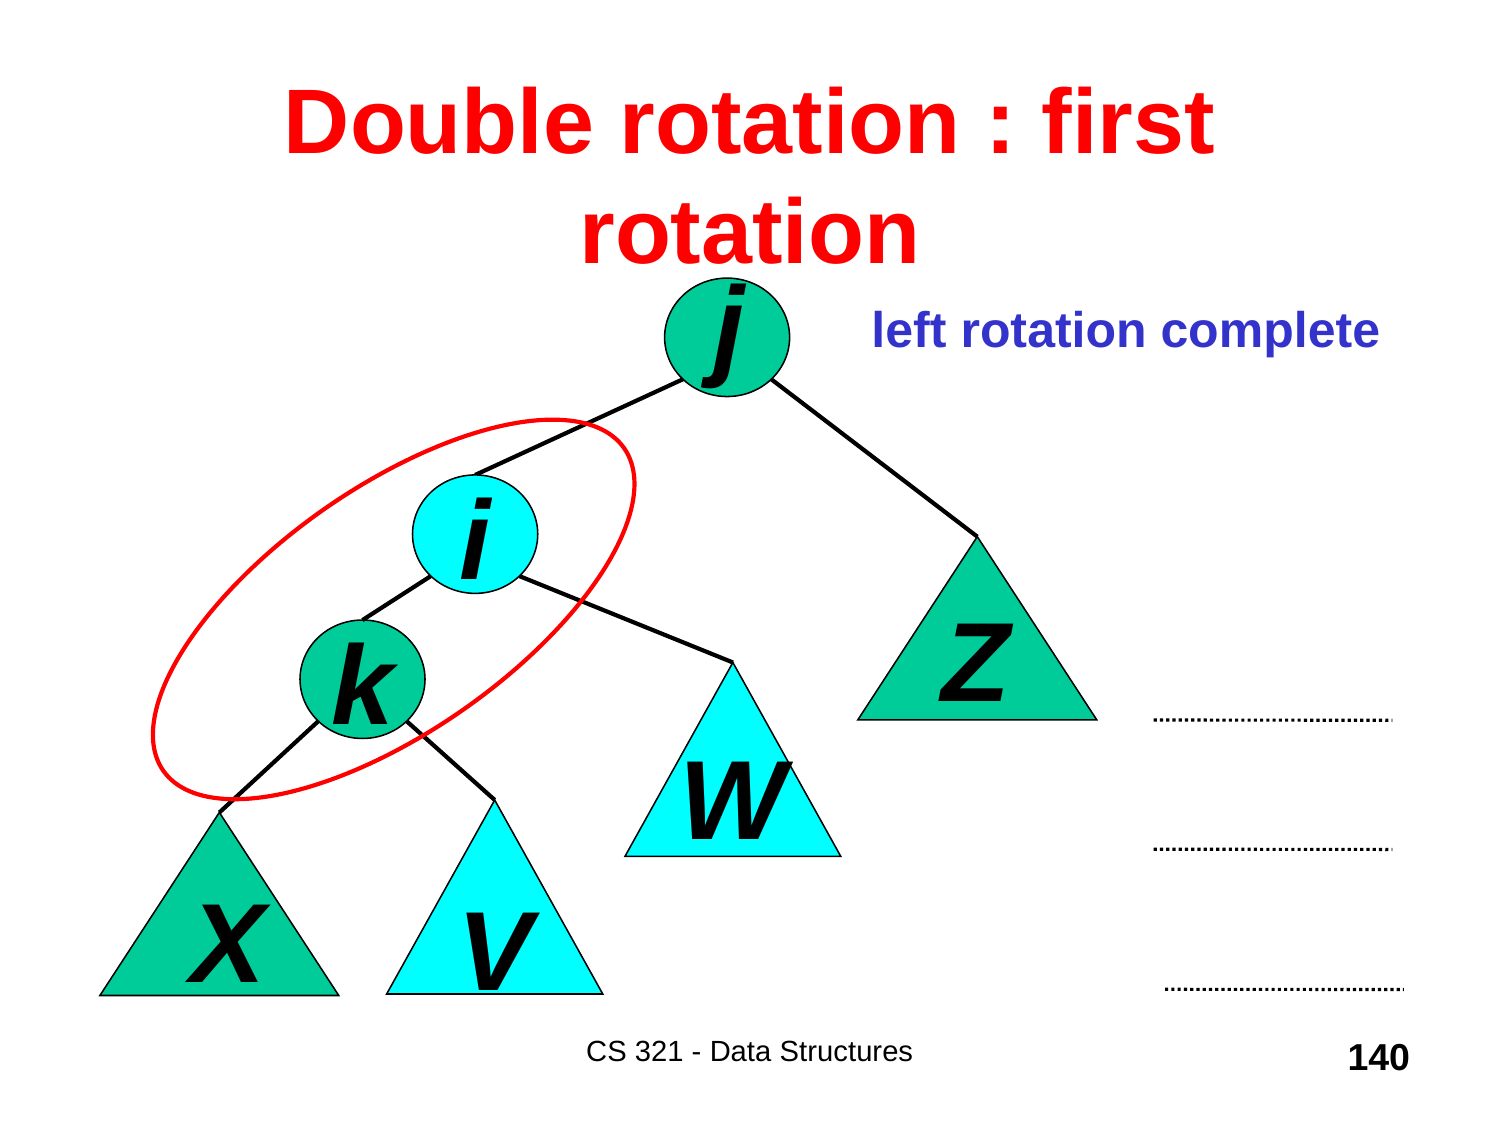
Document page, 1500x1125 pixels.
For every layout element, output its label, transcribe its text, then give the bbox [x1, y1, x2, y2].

text_box [701, 667, 841, 857]
text_box j [698, 245, 776, 396]
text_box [475, 379, 684, 476]
footer CS 321 - Data Structures [462, 1024, 1038, 1101]
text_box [218, 721, 319, 813]
slide_number 140 [1112, 1024, 1426, 1101]
text_box [857, 615, 926, 720]
text_box left rotation complete [856, 290, 1396, 366]
text_box [624, 786, 664, 857]
text_box V [386, 806, 603, 995]
text_box [99, 880, 175, 996]
text_box Double rotation : first rotation [109, 106, 1391, 238]
text_box X [175, 862, 252, 1013]
text_box [776, 300, 790, 375]
text_box [152, 434, 635, 798]
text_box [771, 379, 978, 538]
text_box [664, 284, 698, 390]
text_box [406, 721, 496, 801]
text_box W [664, 719, 741, 870]
text_box Z [926, 581, 1003, 732]
text_box [186, 817, 339, 996]
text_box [519, 575, 734, 663]
text_box [948, 541, 1097, 720]
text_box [362, 575, 431, 621]
